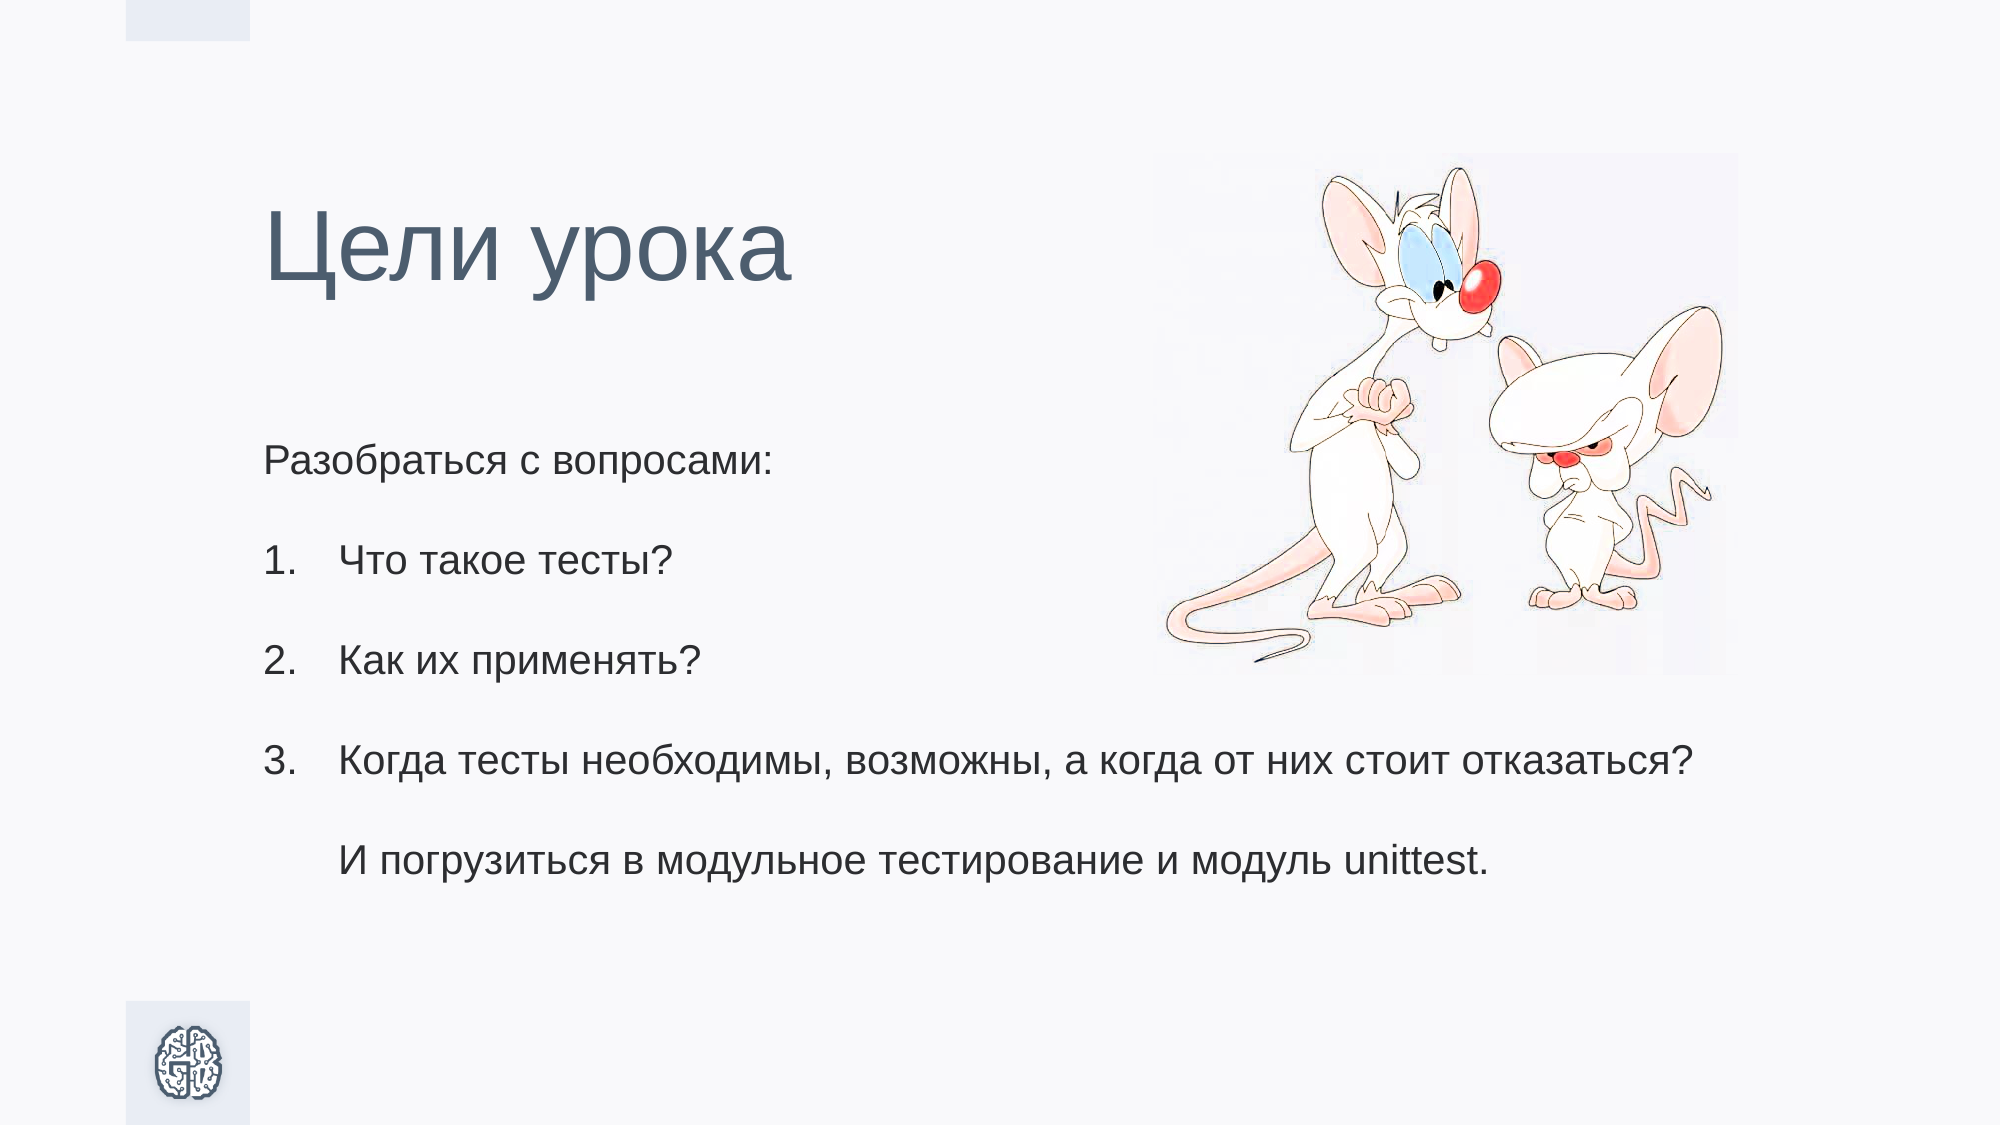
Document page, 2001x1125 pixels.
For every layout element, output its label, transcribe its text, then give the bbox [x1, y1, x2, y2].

picture [1153, 153, 1739, 676]
title Цели урока [248, 124, 1752, 372]
list Разобраться с вопросами: Что такое тесты? Как их применять? Когда тесты необходимы, возможны, а когда от них стоит отказаться? И погрузиться в модульное тестирование и модуль unittest. [248, 372, 1752, 894]
picture [144, 1016, 232, 1110]
